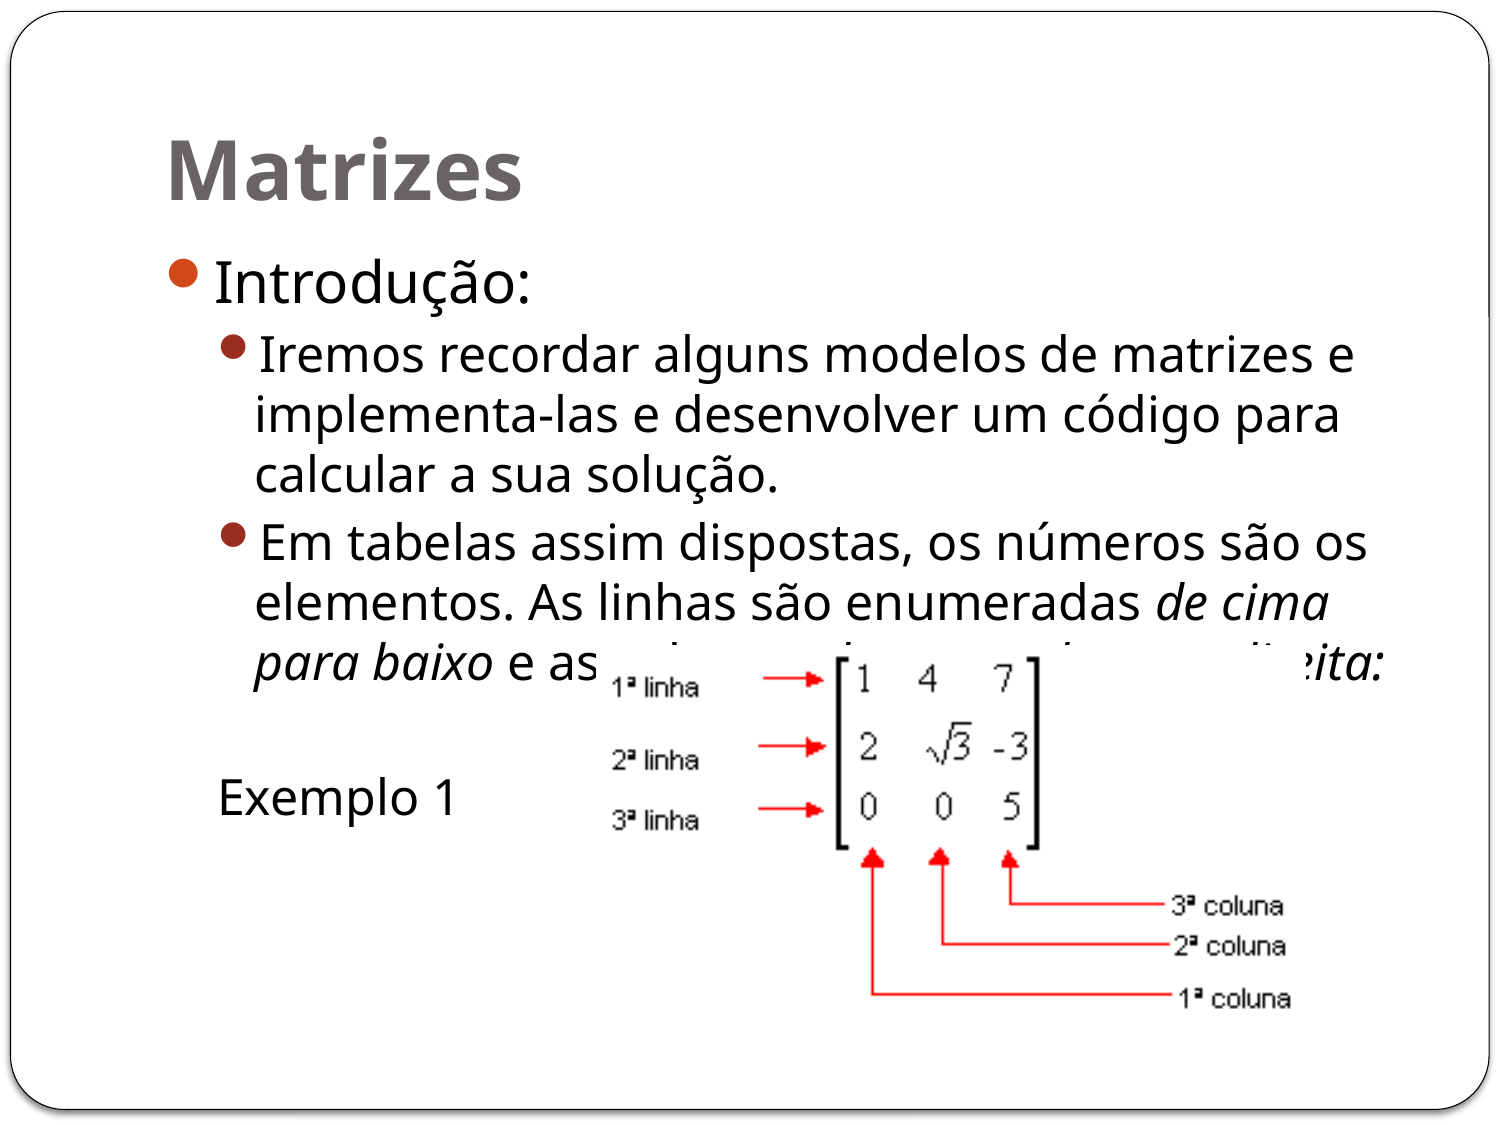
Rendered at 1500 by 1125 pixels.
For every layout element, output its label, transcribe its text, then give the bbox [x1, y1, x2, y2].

title Matrizes [150, 45, 1425, 233]
list Introdução: Iremos recordar alguns modelos de matrizes e implementa-las e desenvolver um código para calcular a sua solução. Em tabelas assim dispostas, os números são os elementos. As linhas são enumeradas de cima para baixo e as colunas, da esquerda para direita: Exemplo 1 [150, 237, 1425, 988]
picture [596, 644, 1306, 1029]
